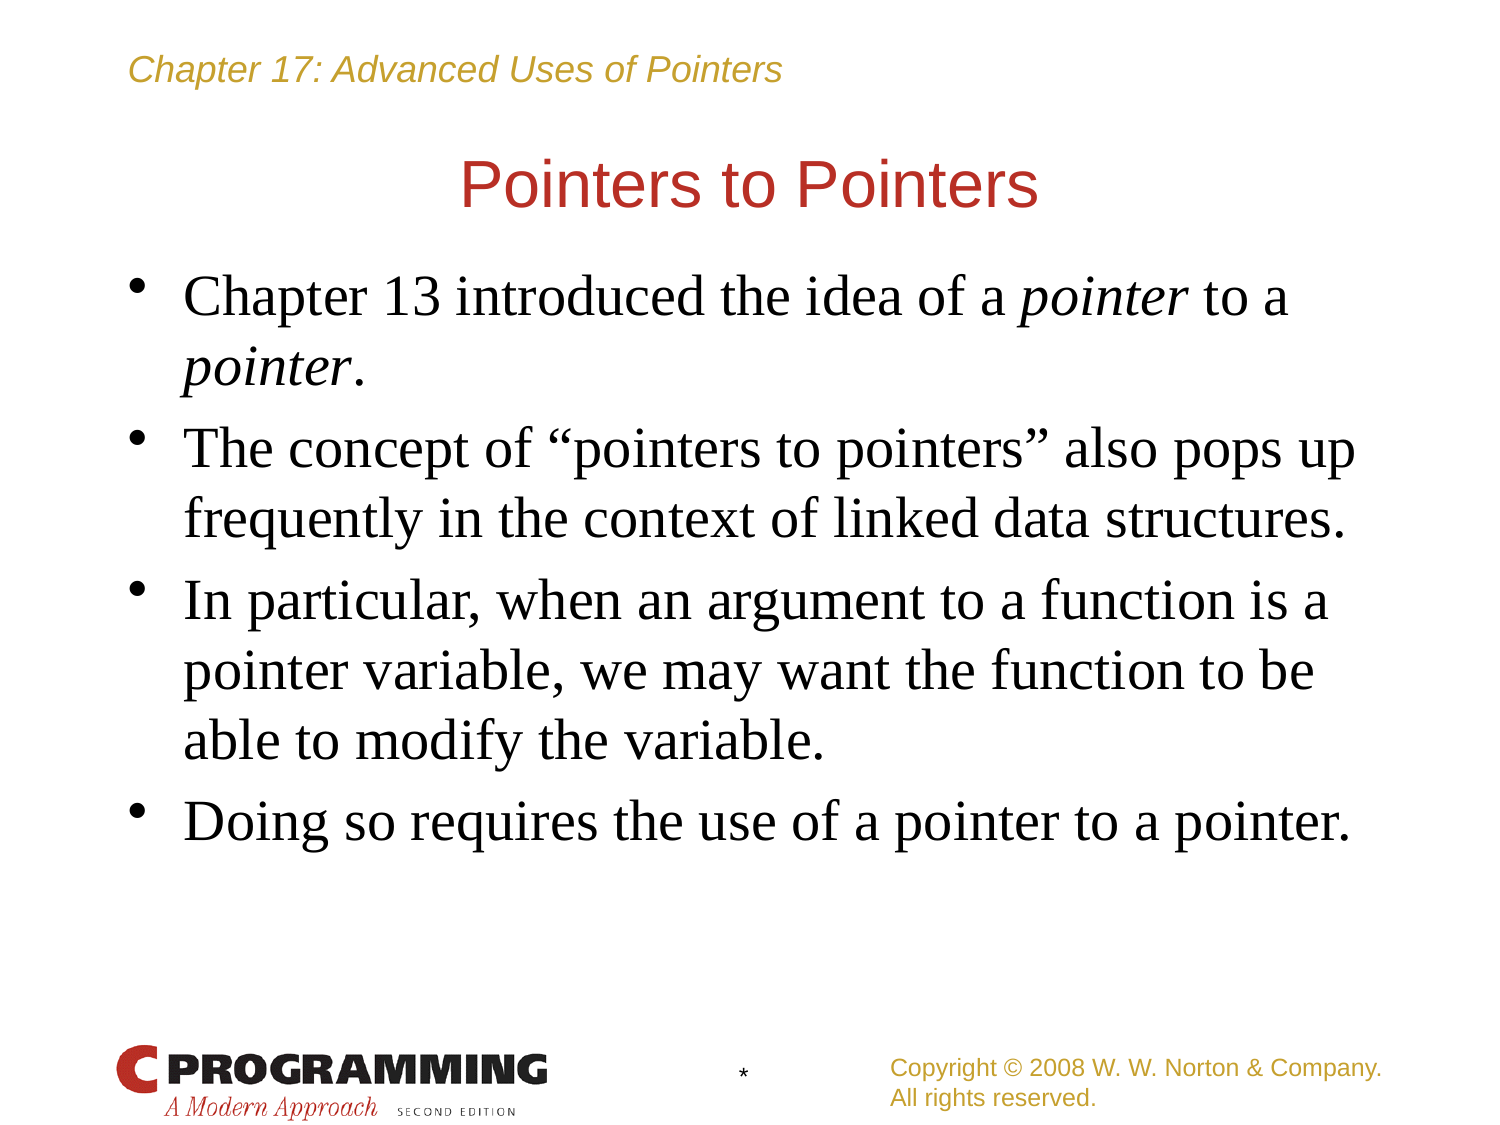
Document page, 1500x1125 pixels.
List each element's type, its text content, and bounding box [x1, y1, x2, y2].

list Chapter 13 introduced the idea of a pointer to a pointer. The concept of “pointers to pointers” also pops up frequently in the context of linked data structures. In particular, when an argument to a function is a pointer variable, we may want the function to be able to modify the variable. Doing so requires the use of a pointer to a pointer. [112, 249, 1388, 1038]
picture [112, 1041, 550, 1123]
text_box * [687, 1050, 800, 1100]
text_box Copyright © 2008 W. W. Norton & Company. All rights reserved. [874, 1043, 1388, 1119]
title Pointers to Pointers [112, 125, 1388, 238]
